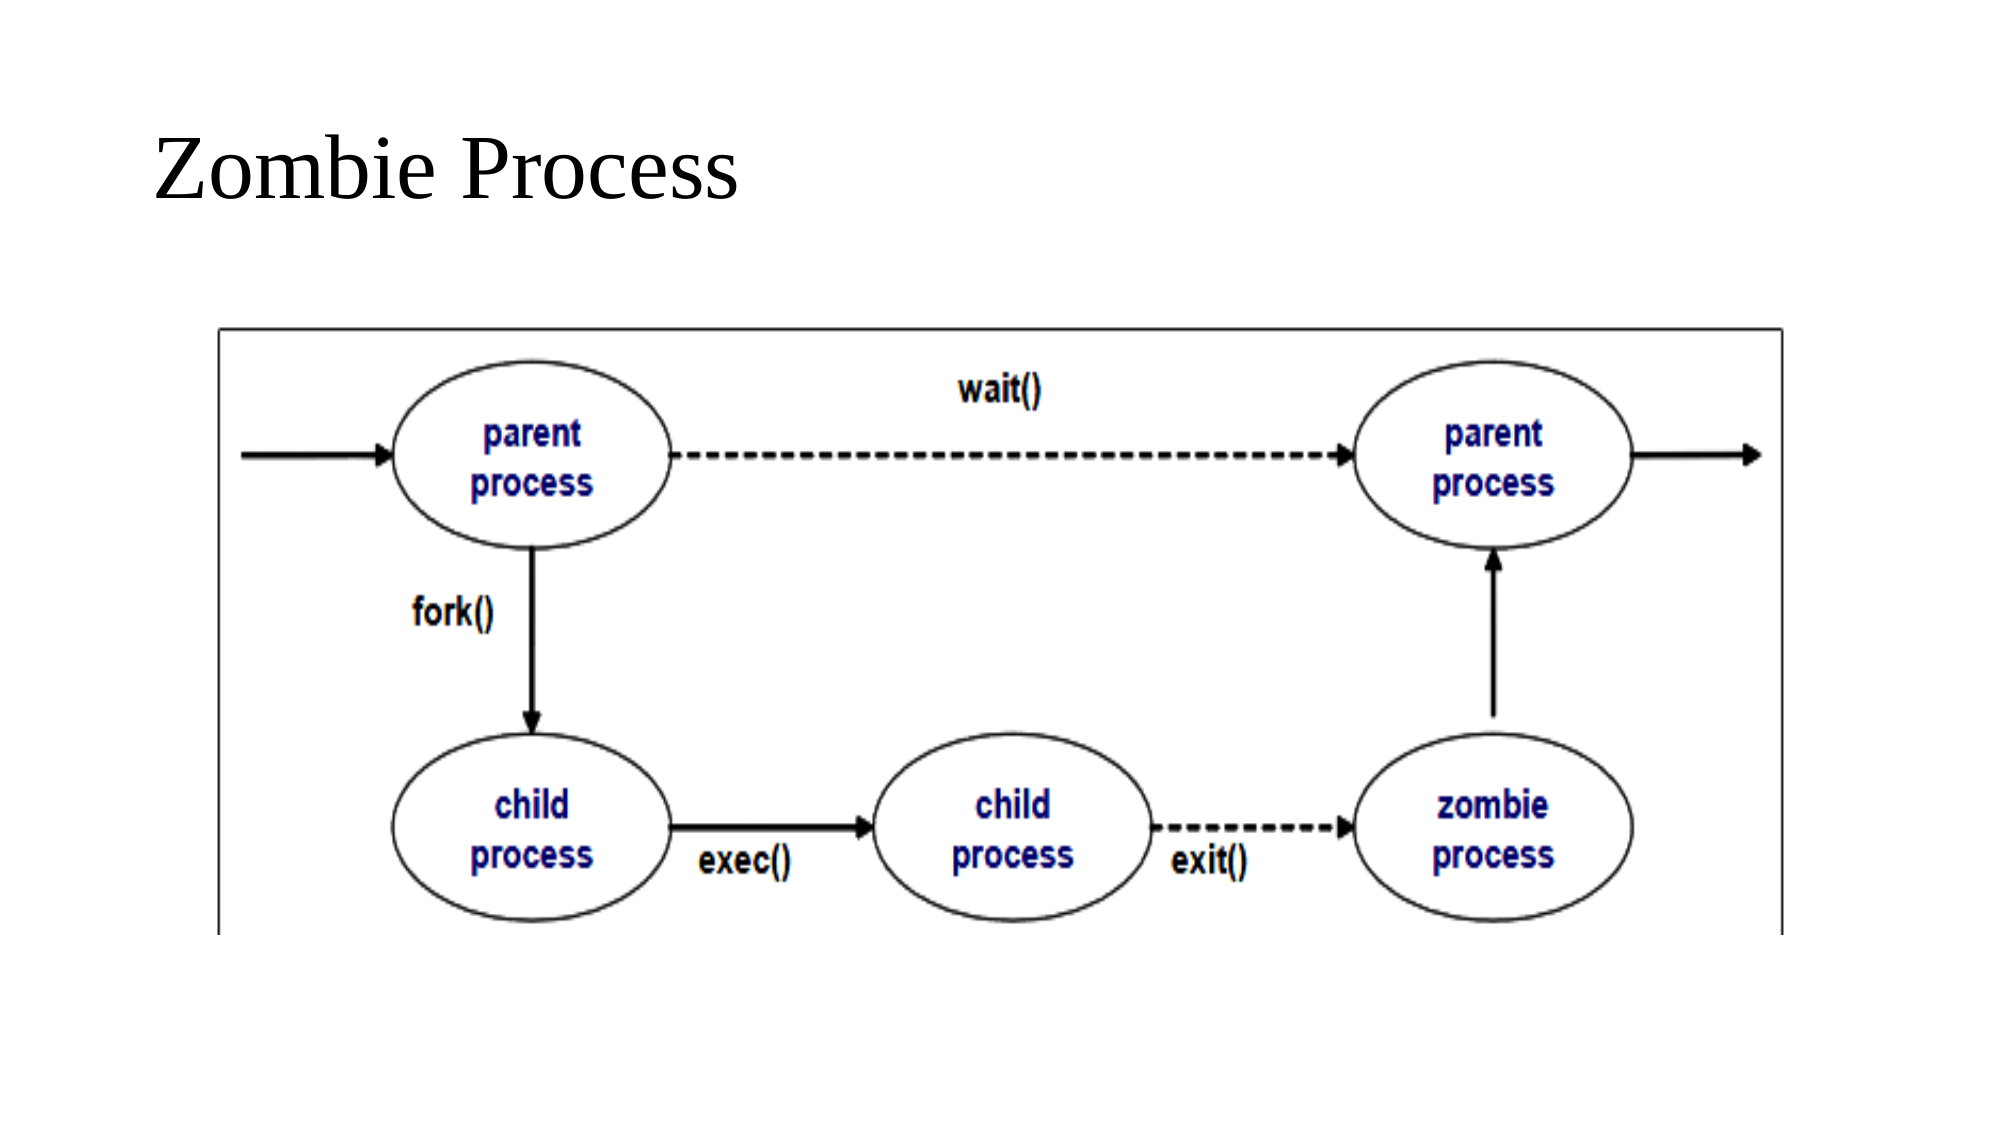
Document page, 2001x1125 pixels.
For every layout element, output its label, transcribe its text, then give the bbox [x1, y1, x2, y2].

title Zombie Process [137, 59, 1863, 278]
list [214, 326, 1786, 935]
